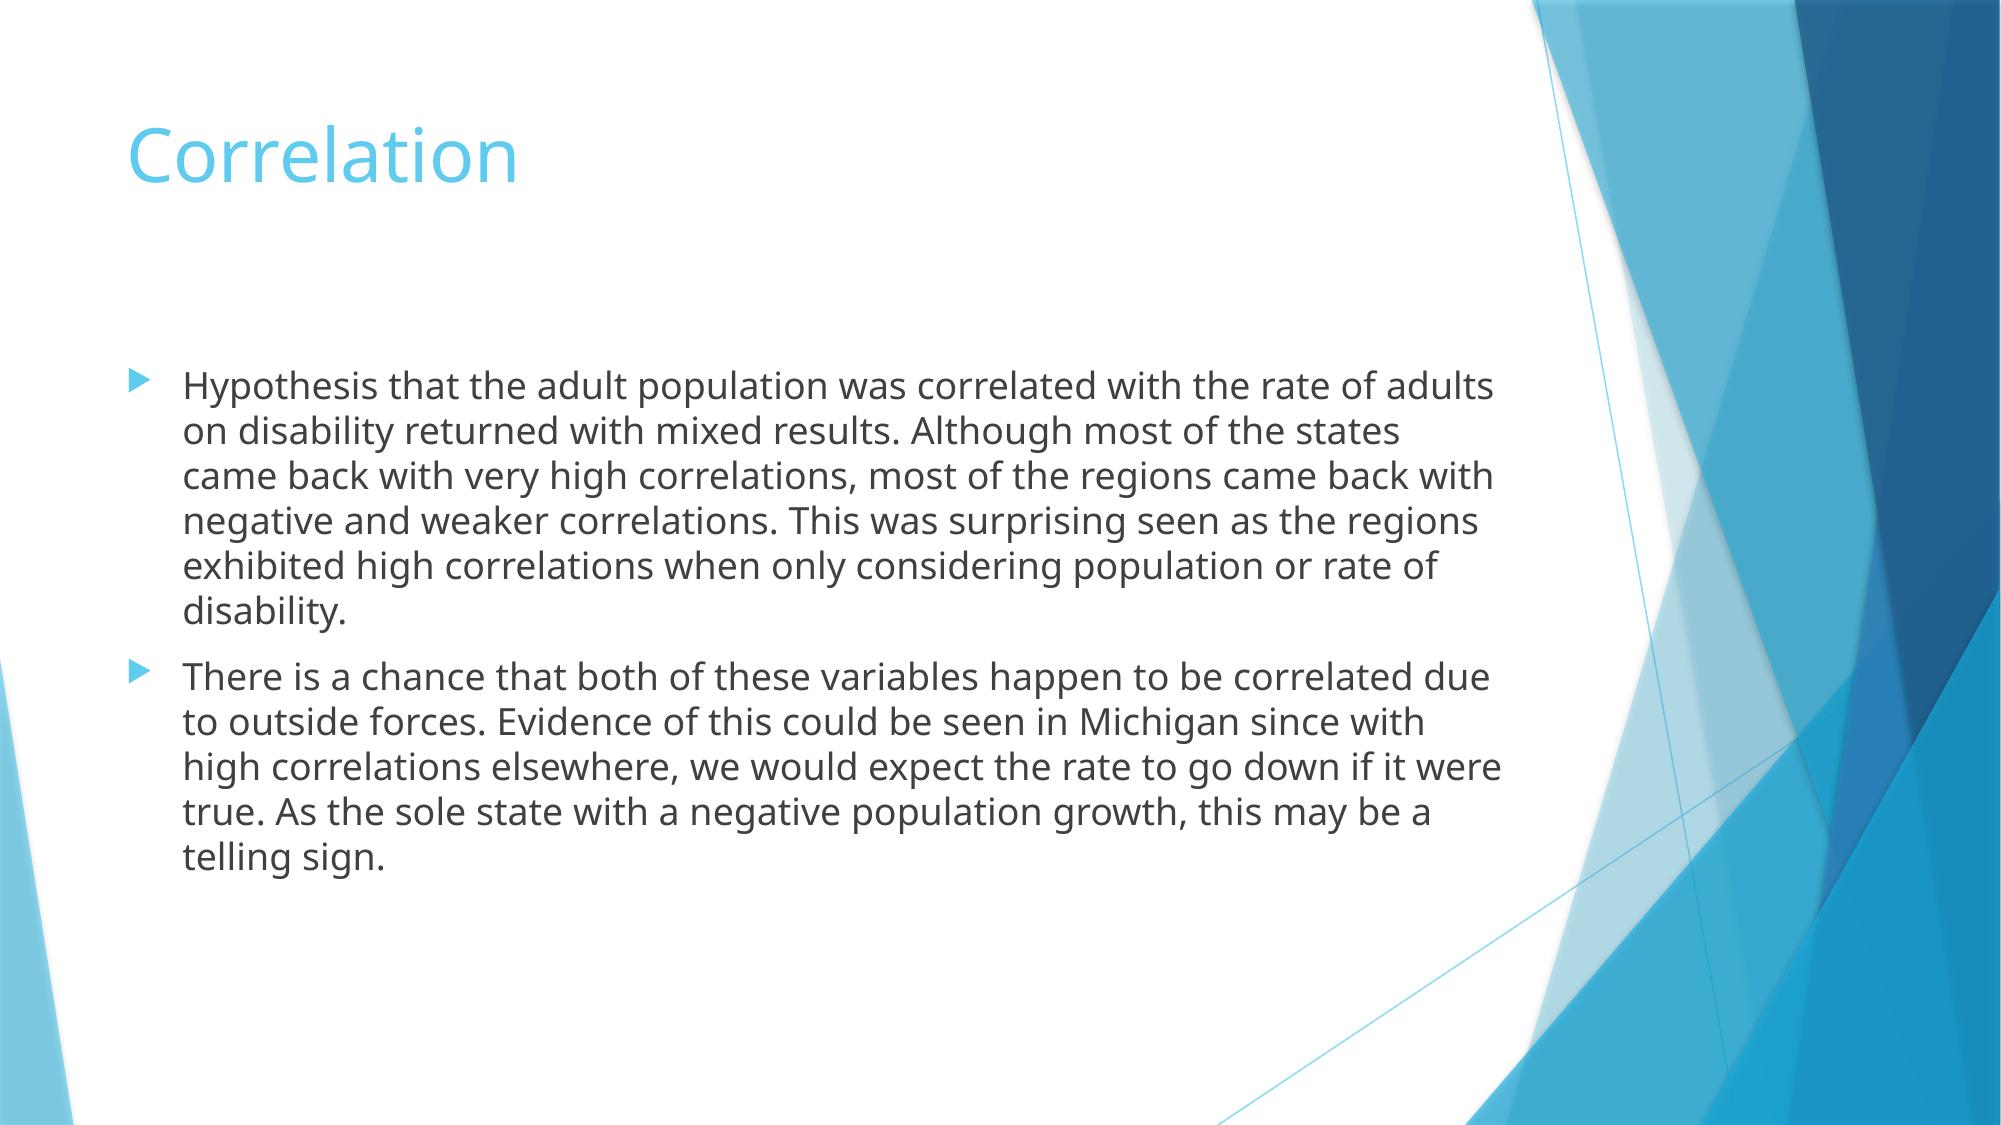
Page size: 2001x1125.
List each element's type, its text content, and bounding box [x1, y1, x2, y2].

title Correlation [111, 99, 1522, 317]
list Hypothesis that the adult population was correlated with the rate of adults on disability returned with mixed results. Although most of the states came back with very high correlations, most of the regions came back with negative and weaker correlations. This was surprising seen as the regions exhibited high correlations when only considering population or rate of disability. There is a chance that both of these variables happen to be correlated due to outside forces. Evidence of this could be seen in Michigan since with high correlations elsewhere, we would expect the rate to go down if it were true. As the sole state with a negative population growth, this may be a telling sign. [111, 354, 1522, 992]
